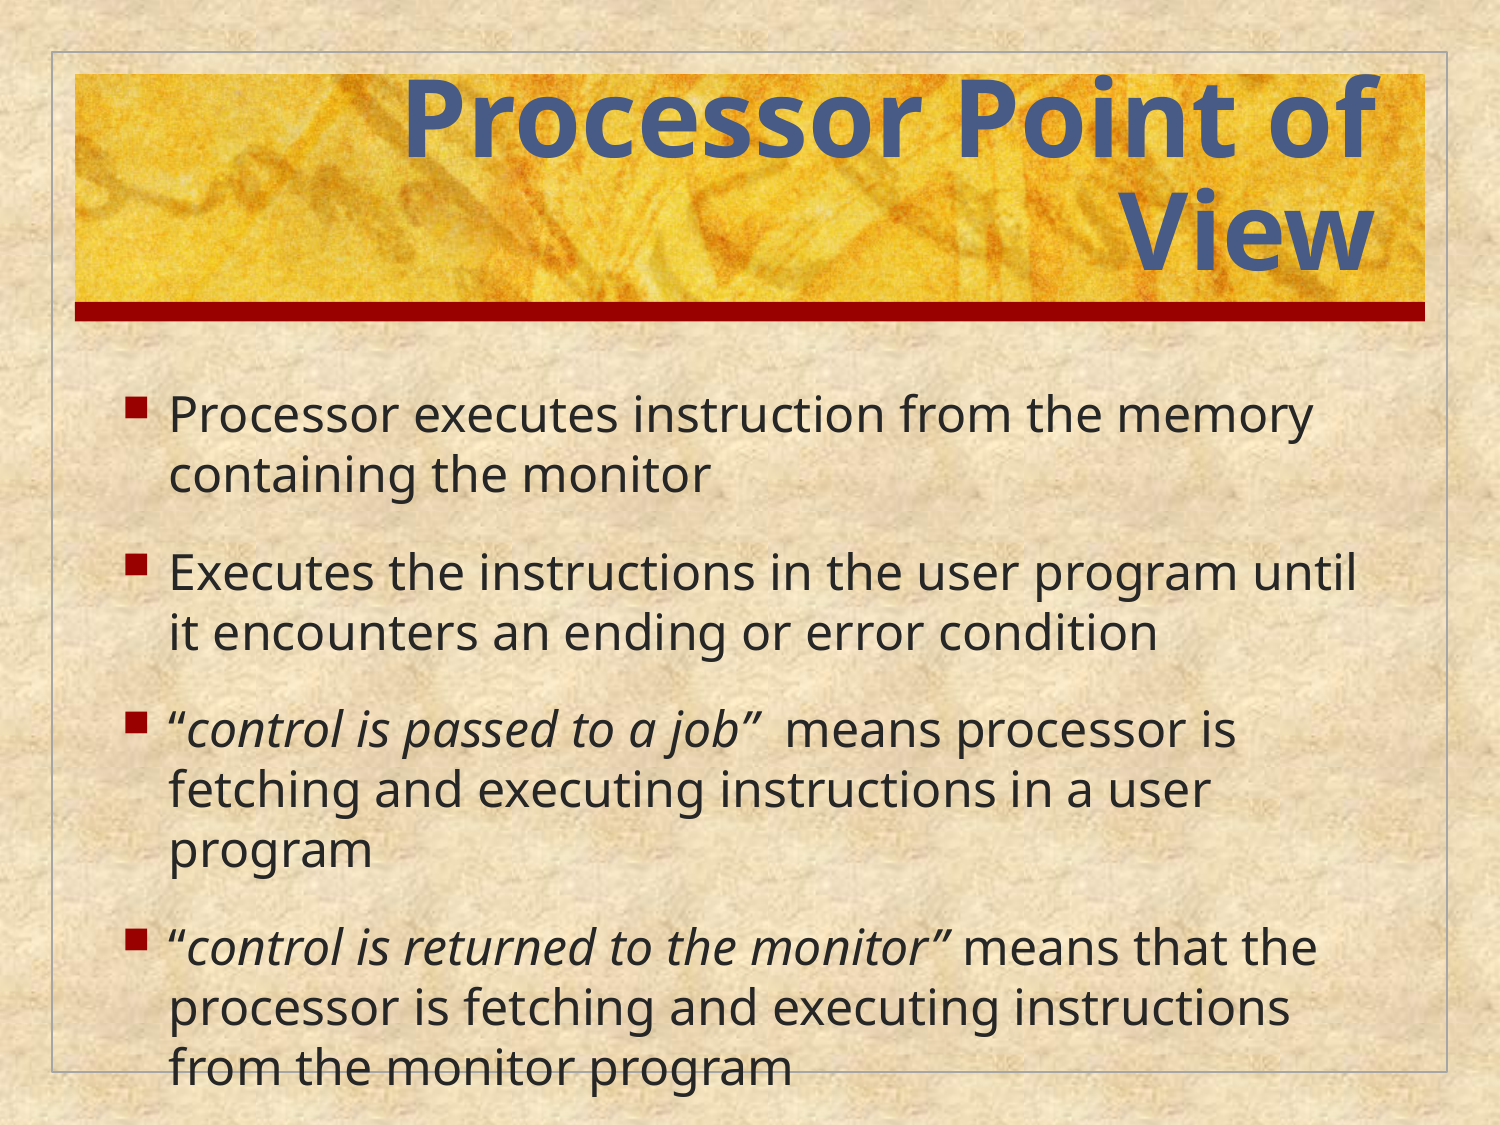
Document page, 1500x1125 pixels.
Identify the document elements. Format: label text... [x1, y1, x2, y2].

title Processor Point of View [108, 74, 1392, 292]
picture [0, 0, 1500, 1125]
list Processor executes instruction from the memory containing the monitor Executes the instructions in the user program until it encounters an ending or error condition “control is passed to a job” means processor is fetching and executing instructions in a user program “control is returned to the monitor” means that the processor is fetching and executing instructions from the monitor program [107, 375, 1395, 1063]
